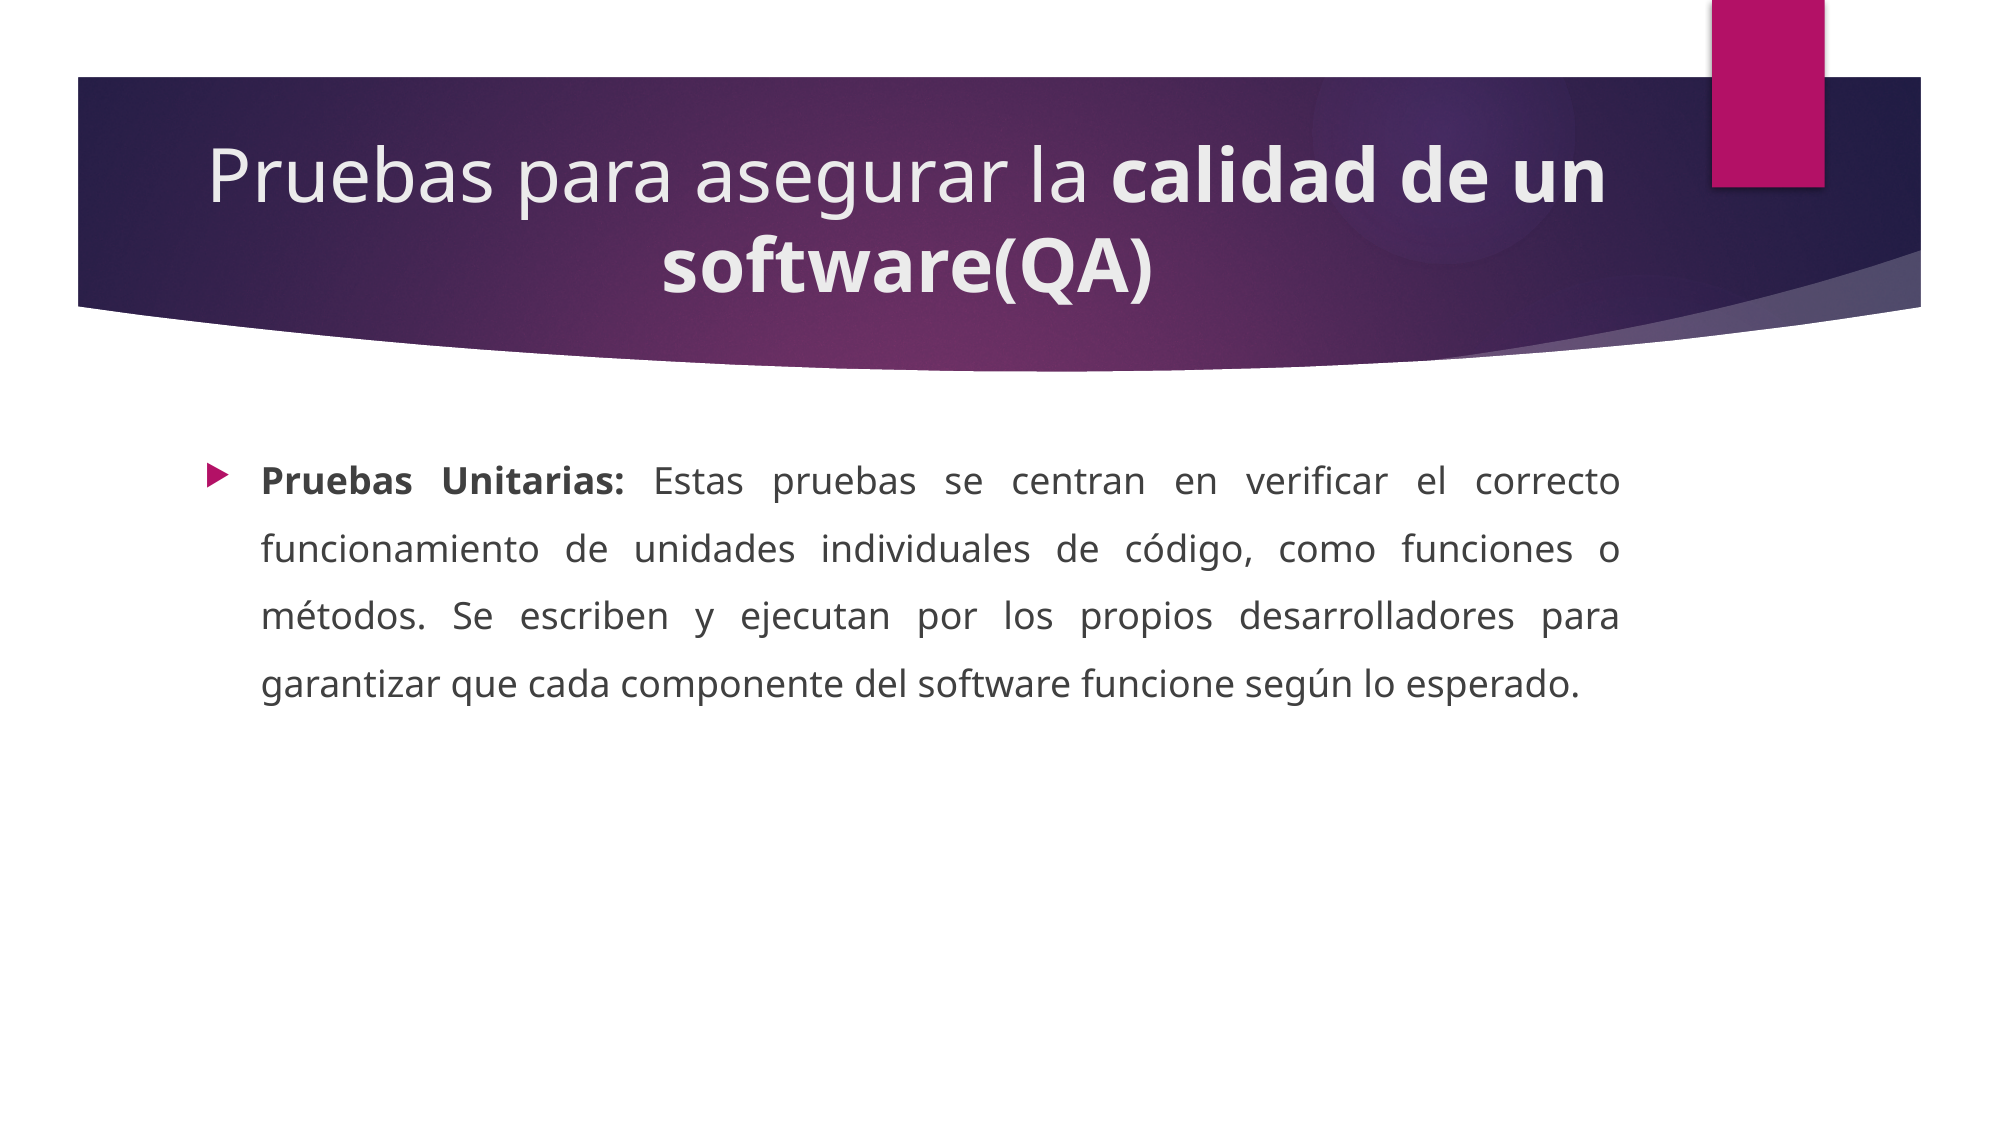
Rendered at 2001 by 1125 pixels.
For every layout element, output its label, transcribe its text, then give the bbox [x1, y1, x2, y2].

list Pruebas Unitarias: Estas pruebas se centran en verificar el correcto funcionamiento de unidades individuales de código, como funciones o métodos. Se escriben y ejecutan por los propios desarrolladores para garantizar que cada componente del software funcione según lo esperado. [189, 427, 1638, 988]
title Pruebas para asegurar la calidad de un software(QA) [189, 159, 1627, 276]
